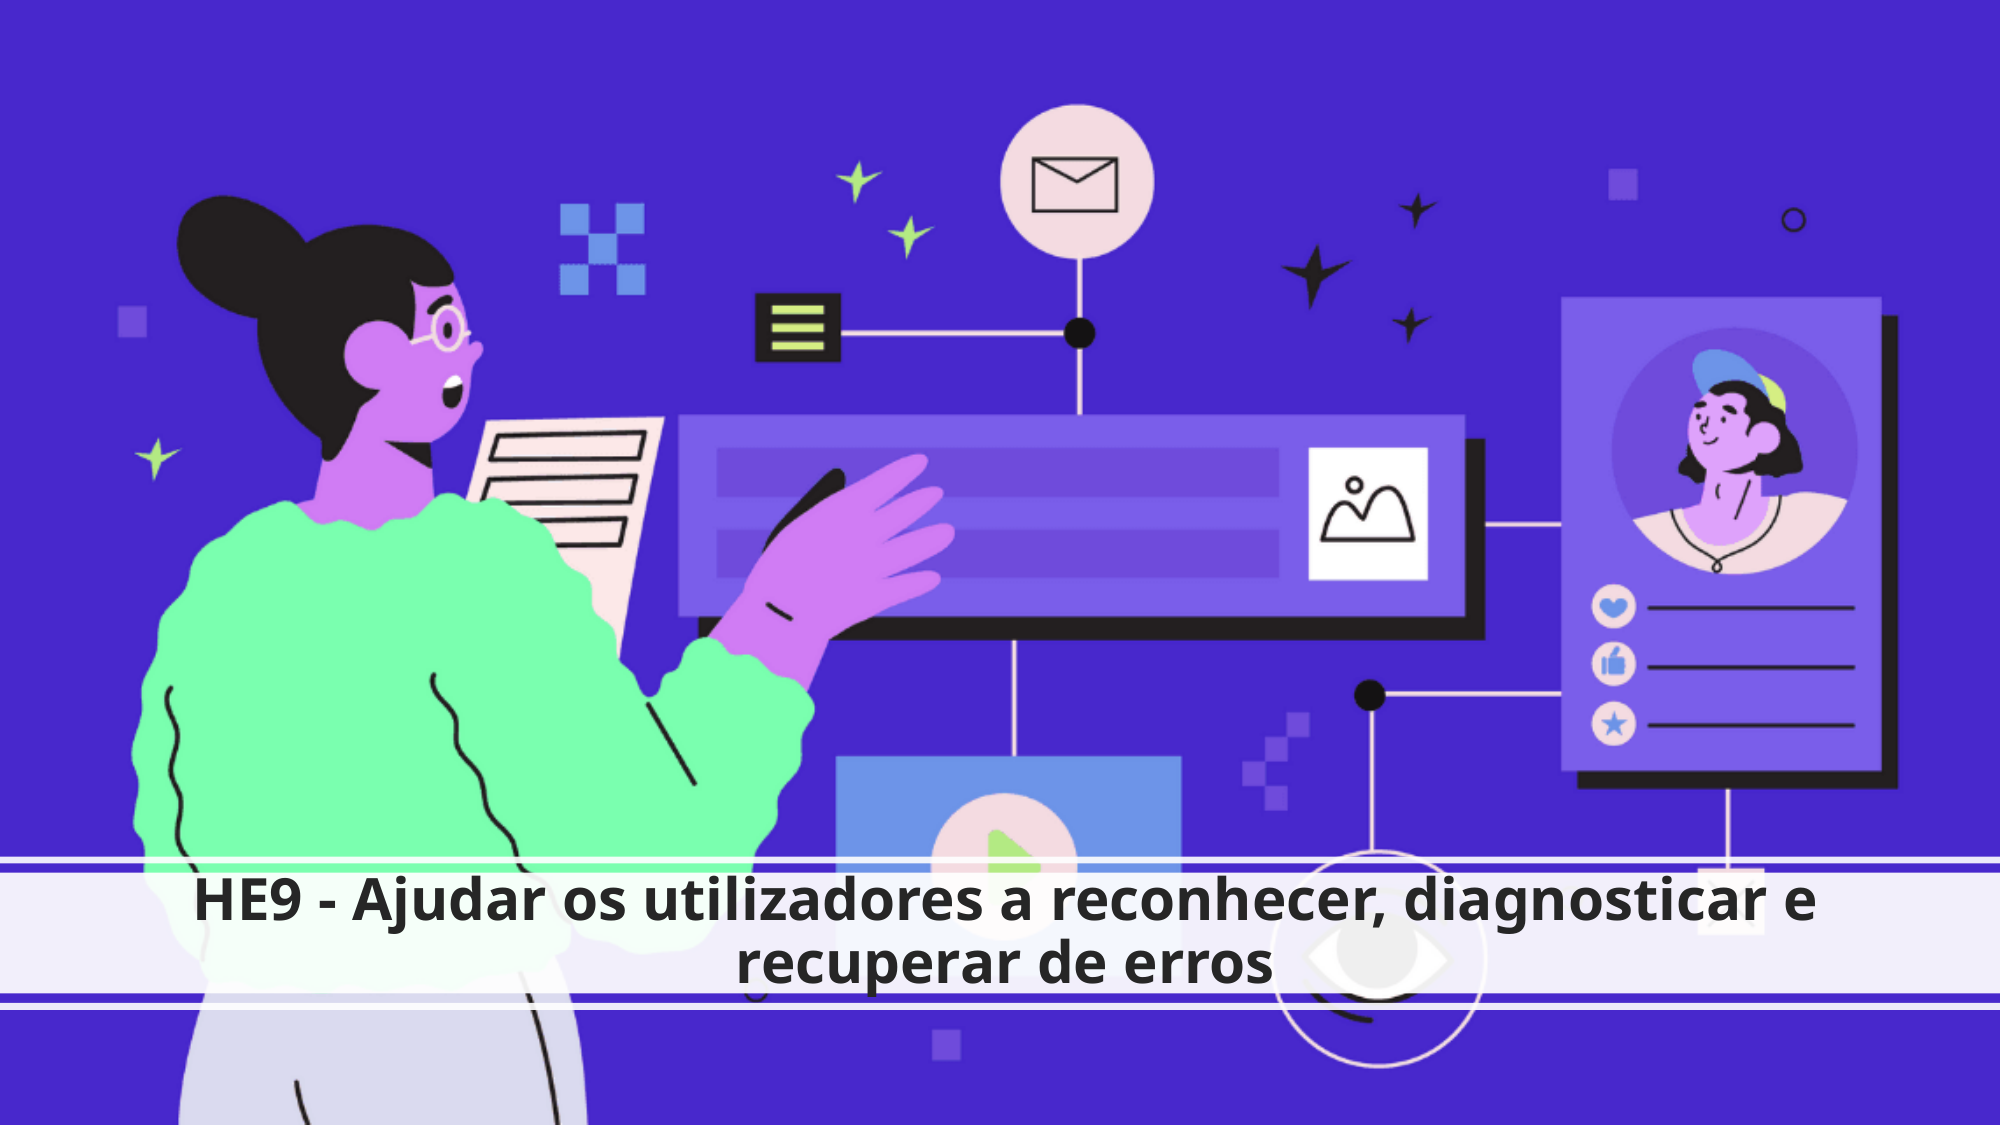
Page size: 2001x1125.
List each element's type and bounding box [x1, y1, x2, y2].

list [0, 1007, 2000, 1125]
list [0, 861, 2000, 1005]
list [0, 0, 2000, 859]
